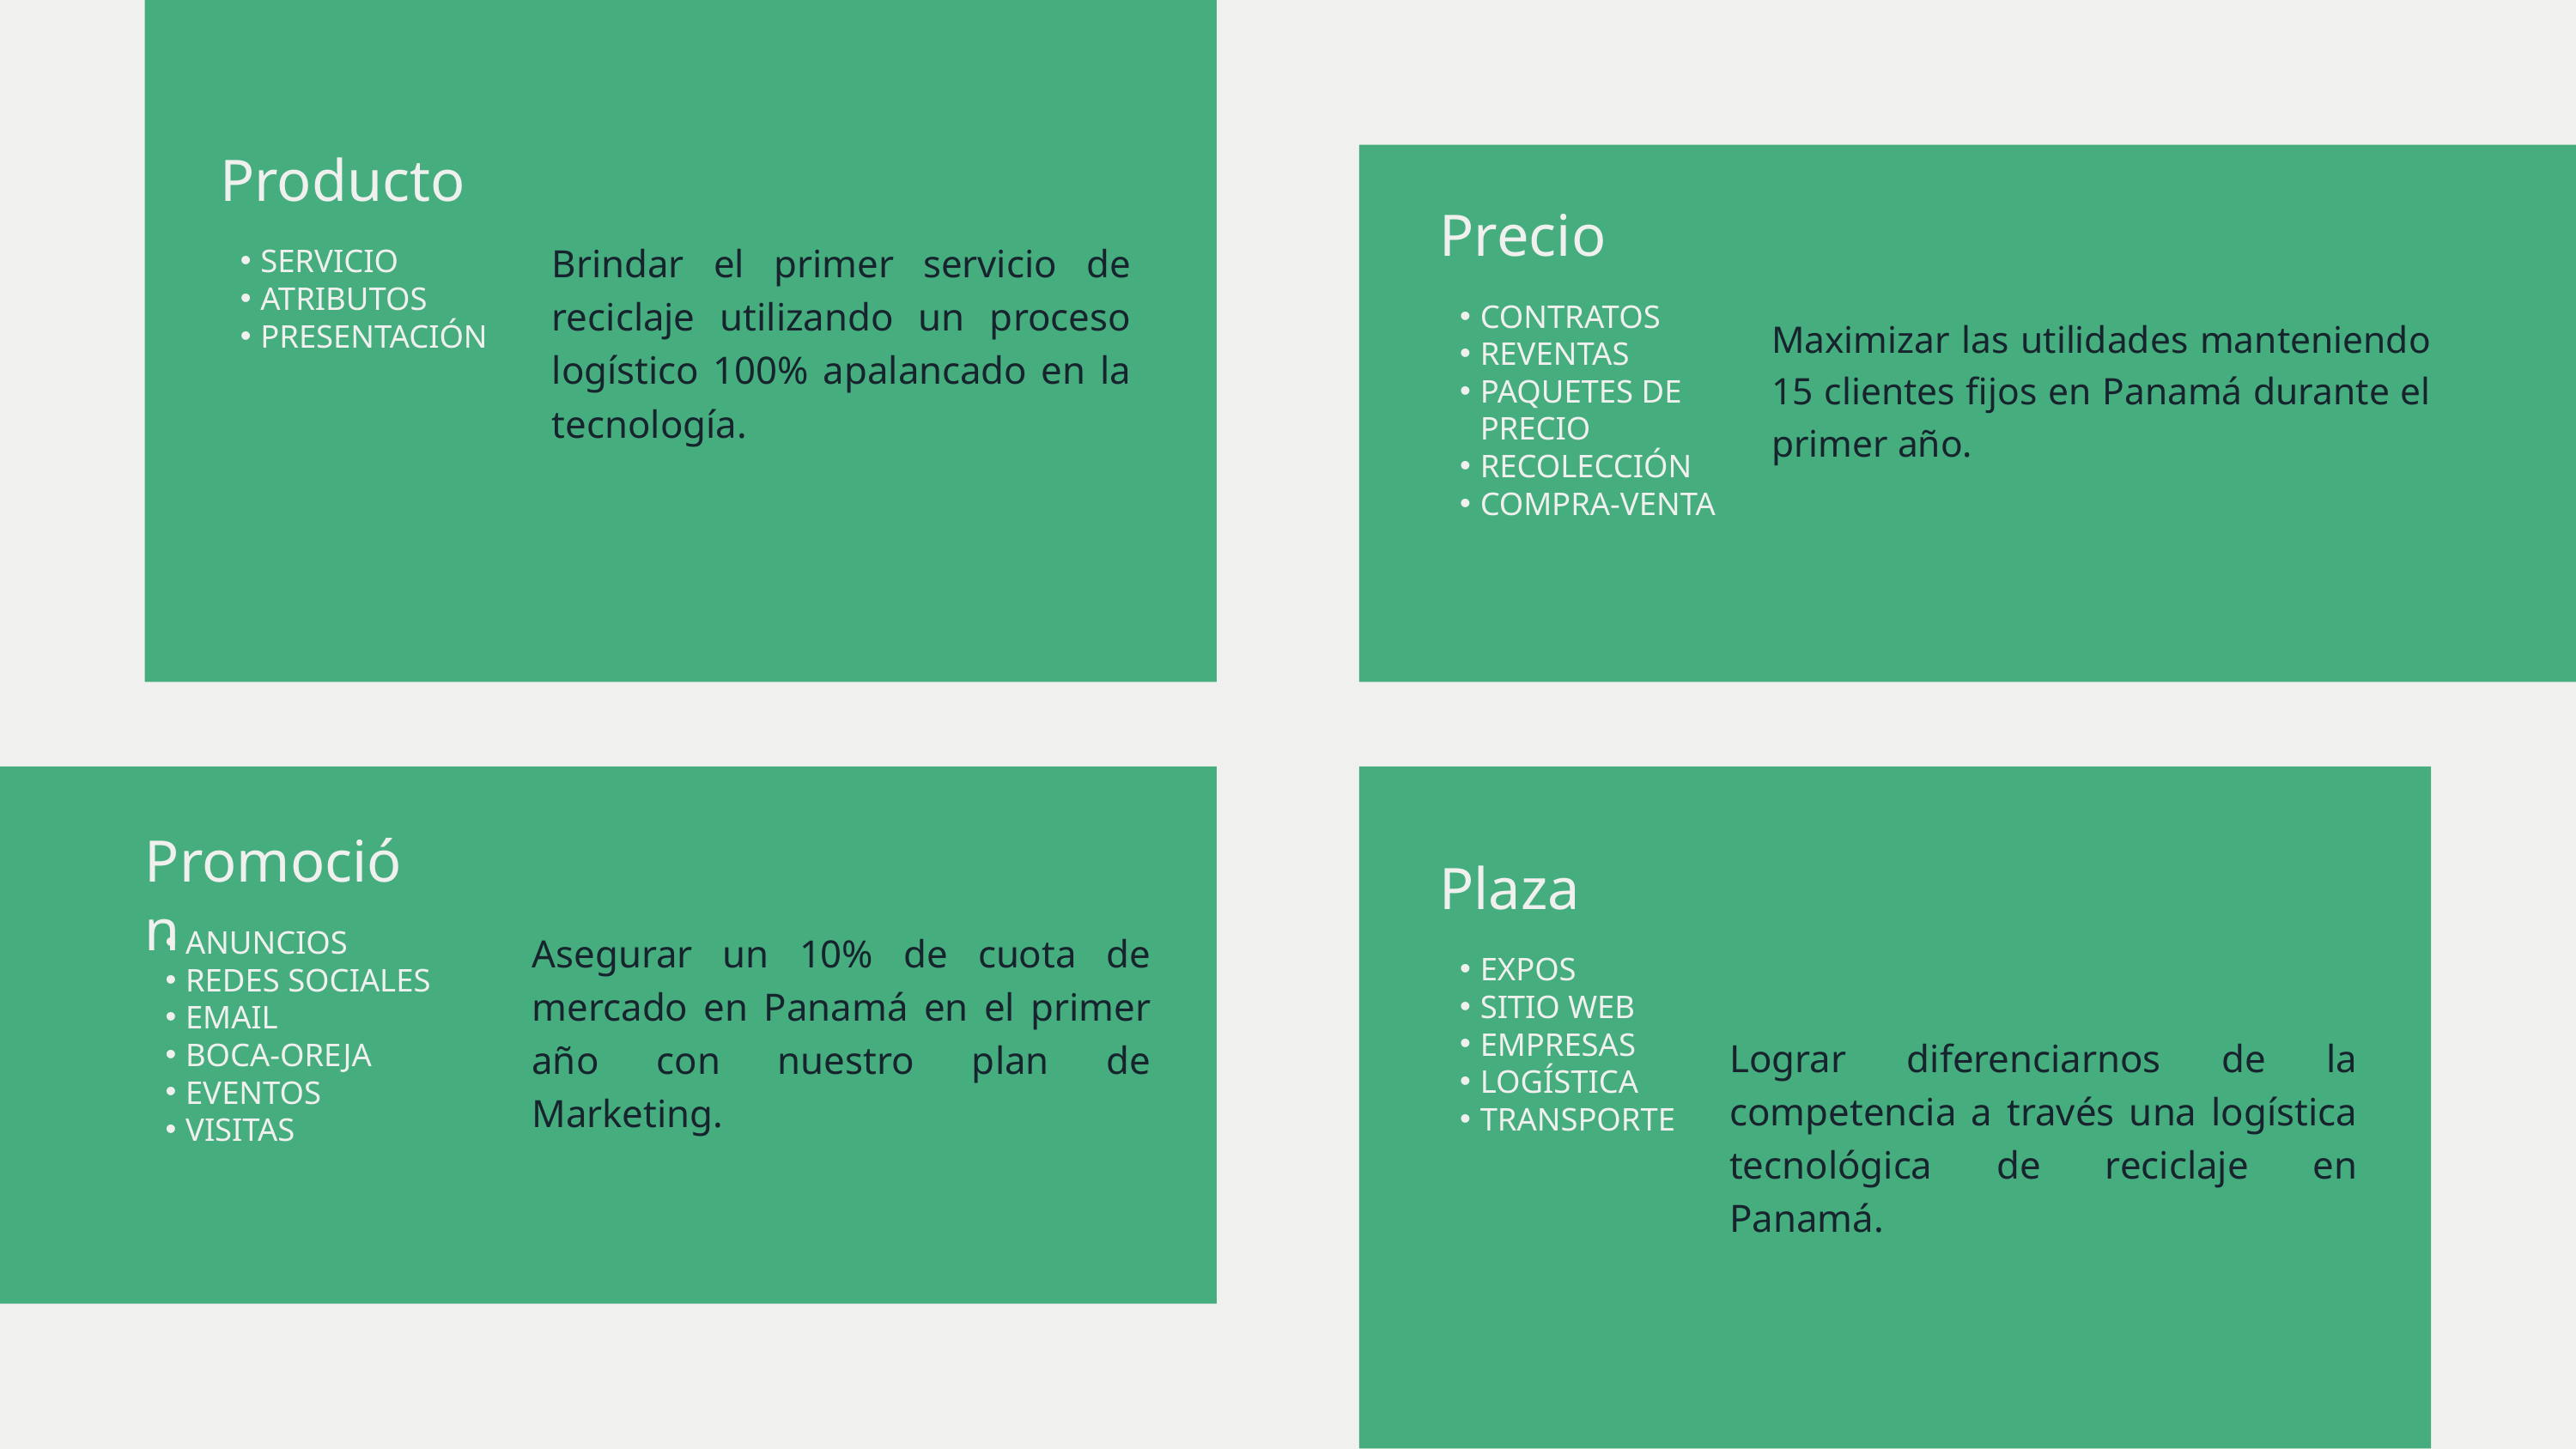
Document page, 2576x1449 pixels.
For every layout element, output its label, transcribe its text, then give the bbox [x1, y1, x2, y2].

text_box Maximizar las utilidades manteniendo 15 clientes fijos en Panamá durante el primer año. [1771, 308, 2432, 464]
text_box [1439, 199, 1730, 523]
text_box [144, 826, 435, 1151]
text_box Brindar el primer servicio de reciclaje utilizando un proceso logístico 100% apalancado en la tecnología. [551, 232, 1132, 446]
text_box [1358, 766, 2432, 1449]
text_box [219, 144, 511, 355]
text_box [1358, 144, 2576, 682]
text_box Asegurar un 10% de cuota de mercado en Panamá en el primer año con nuestro plan de Marketing. [532, 922, 1151, 1136]
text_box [1439, 852, 1730, 1138]
text_box Lograr diferenciarnos de la competencia a través una logística tecnológica de reciclaje en Panamá. [1729, 1026, 2358, 1240]
text_box [144, 0, 1217, 682]
text_box [0, 766, 1217, 1304]
